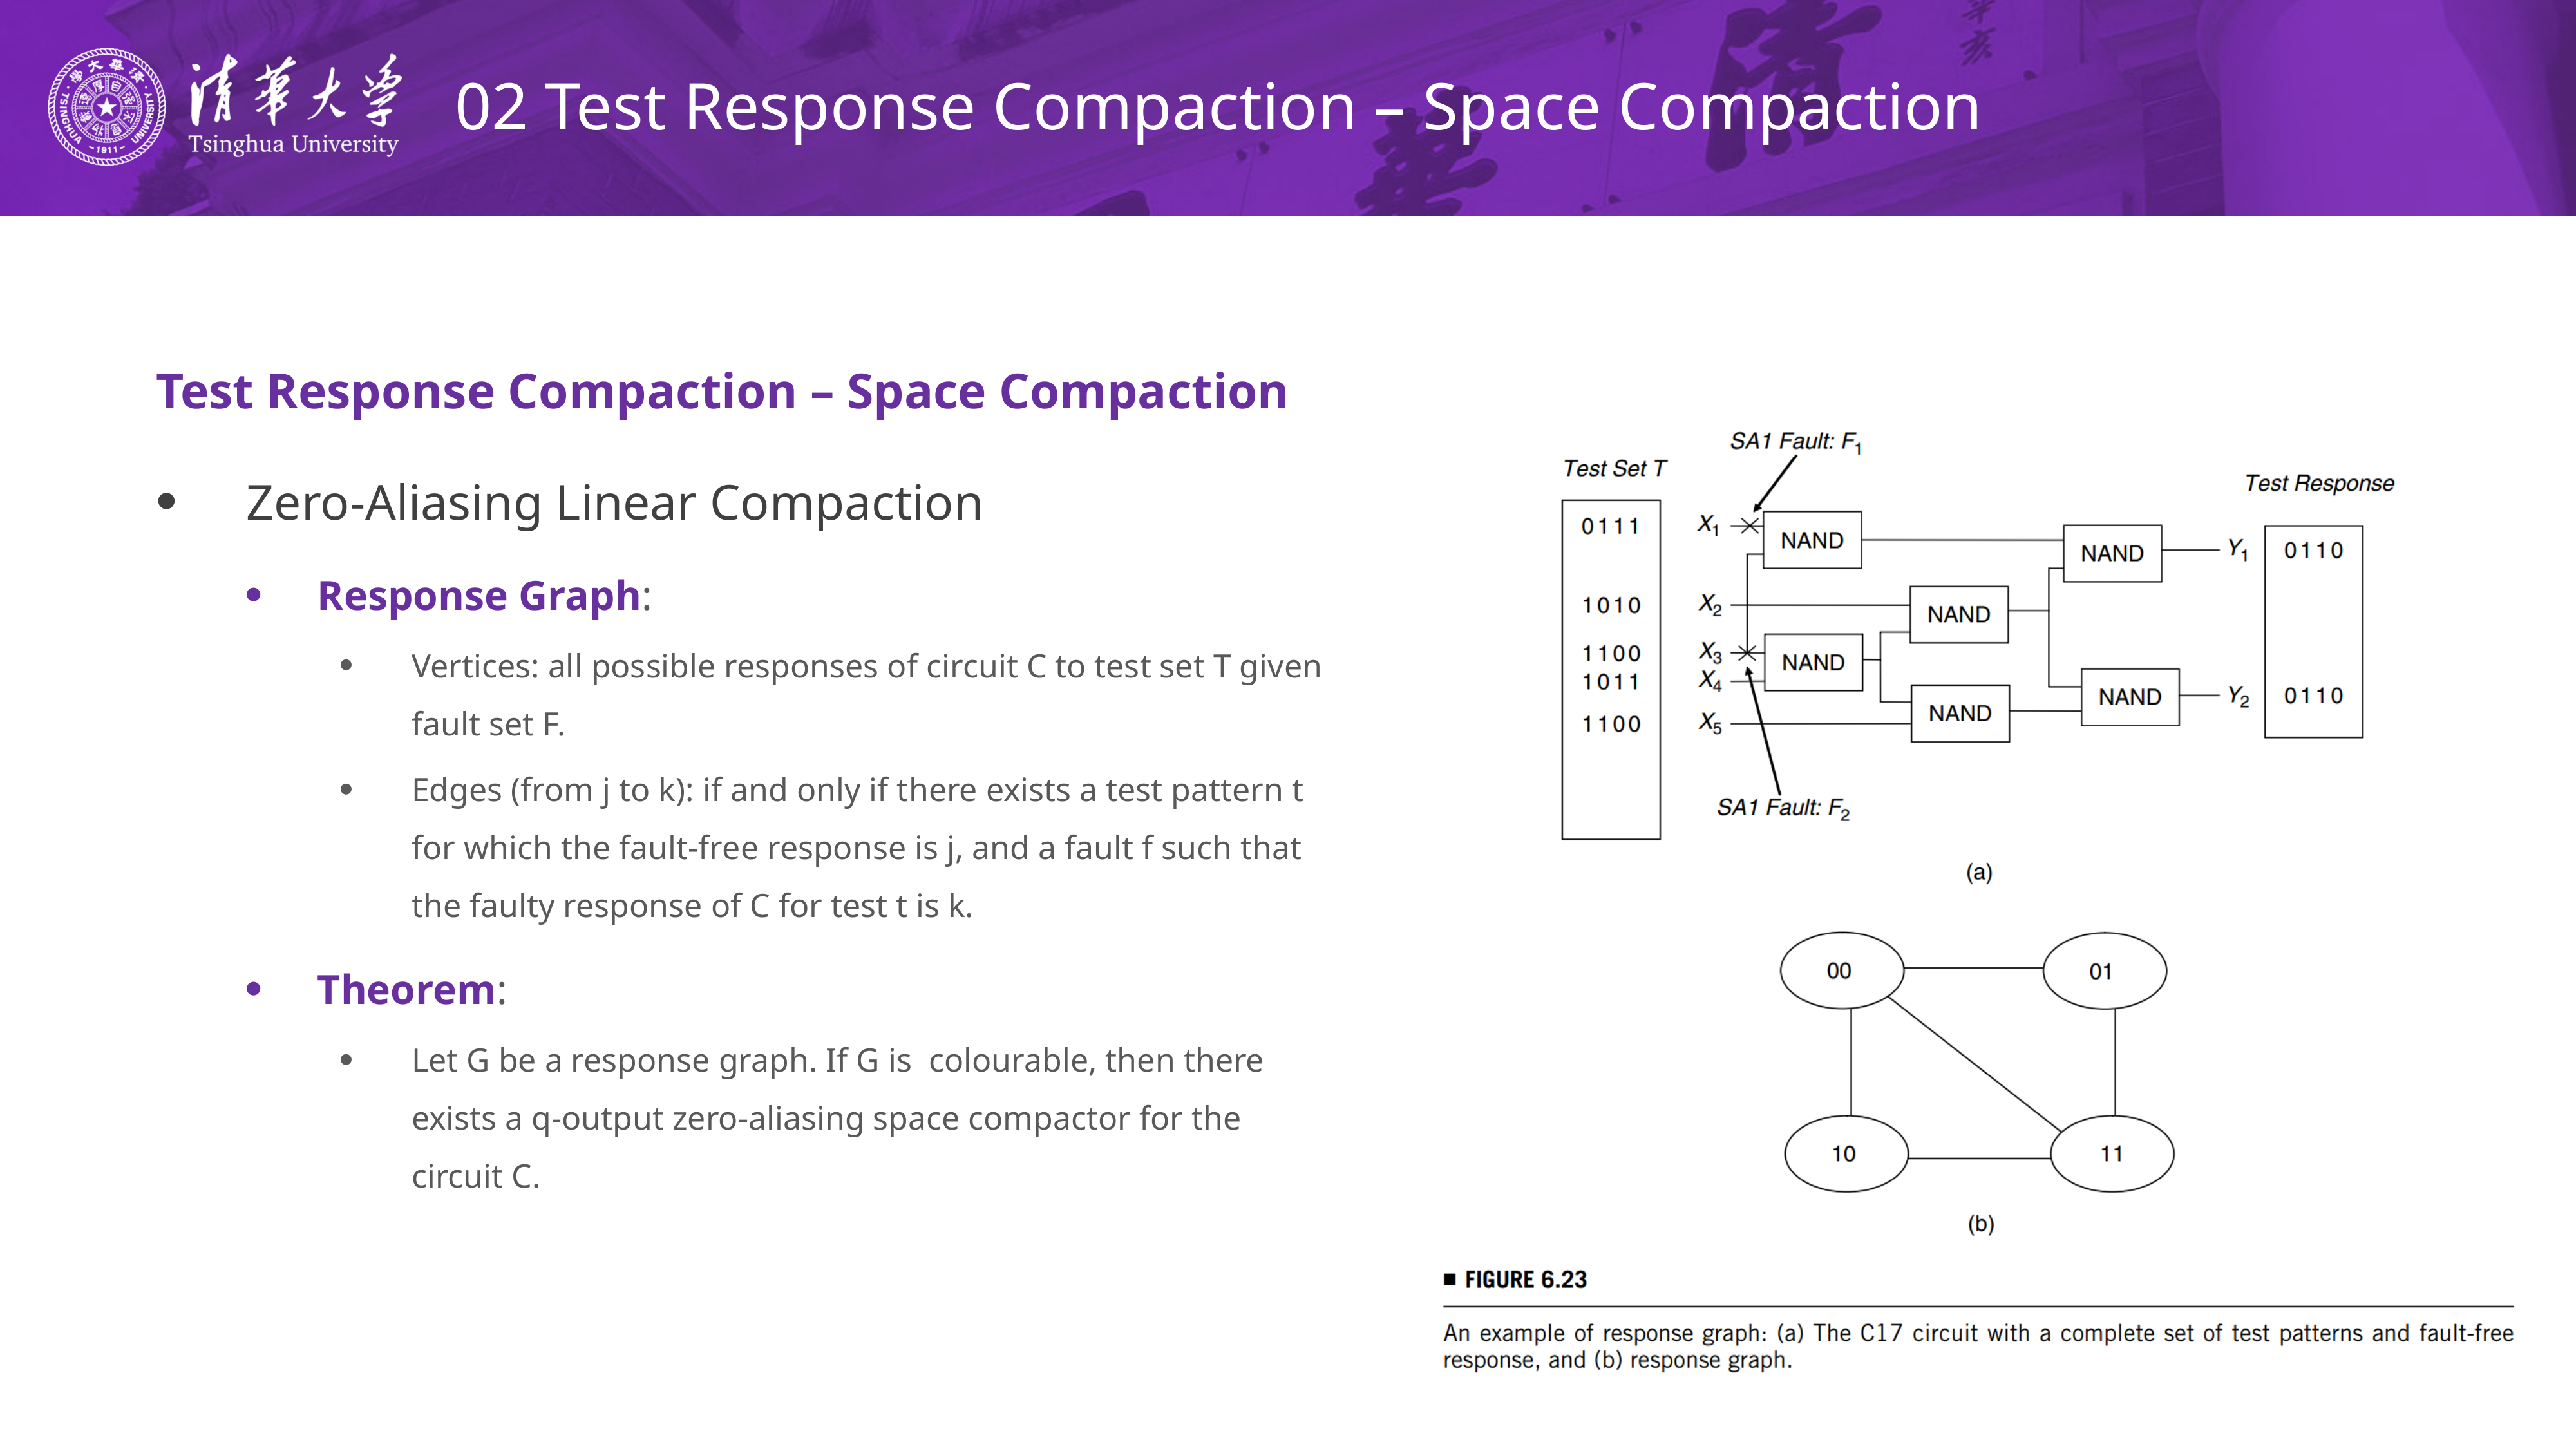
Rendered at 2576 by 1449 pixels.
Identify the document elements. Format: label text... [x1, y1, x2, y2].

picture [0, 0, 2576, 216]
title 02 Test Response Compaction – Space Compaction [449, 41, 2498, 166]
picture [1393, 406, 2565, 1401]
